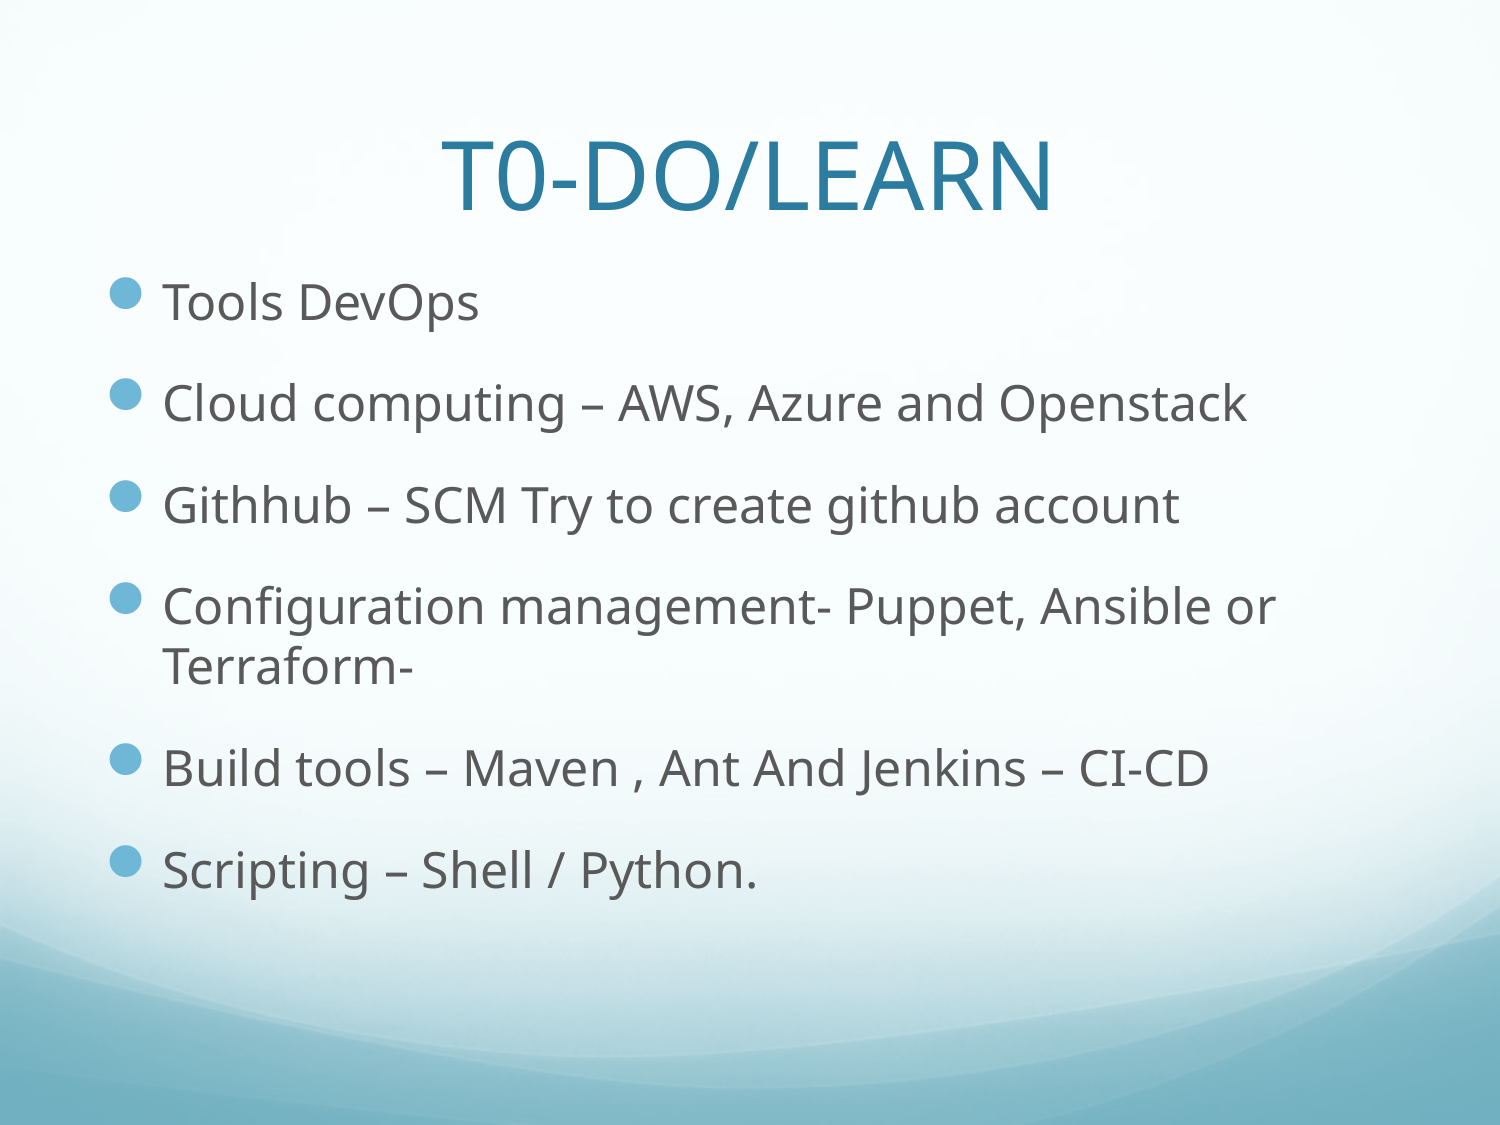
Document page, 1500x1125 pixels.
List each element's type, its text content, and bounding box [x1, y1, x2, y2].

list Tools DevOps Cloud computing – AWS, Azure and Openstack Githhub – SCM Try to create github account Configuration management- Puppet, Ansible or Terraform- Build tools – Maven , Ant And Jenkins – CI-CD Scripting – Shell / Python. [90, 262, 1410, 975]
title T0-DO/LEARN [90, 17, 1410, 237]
